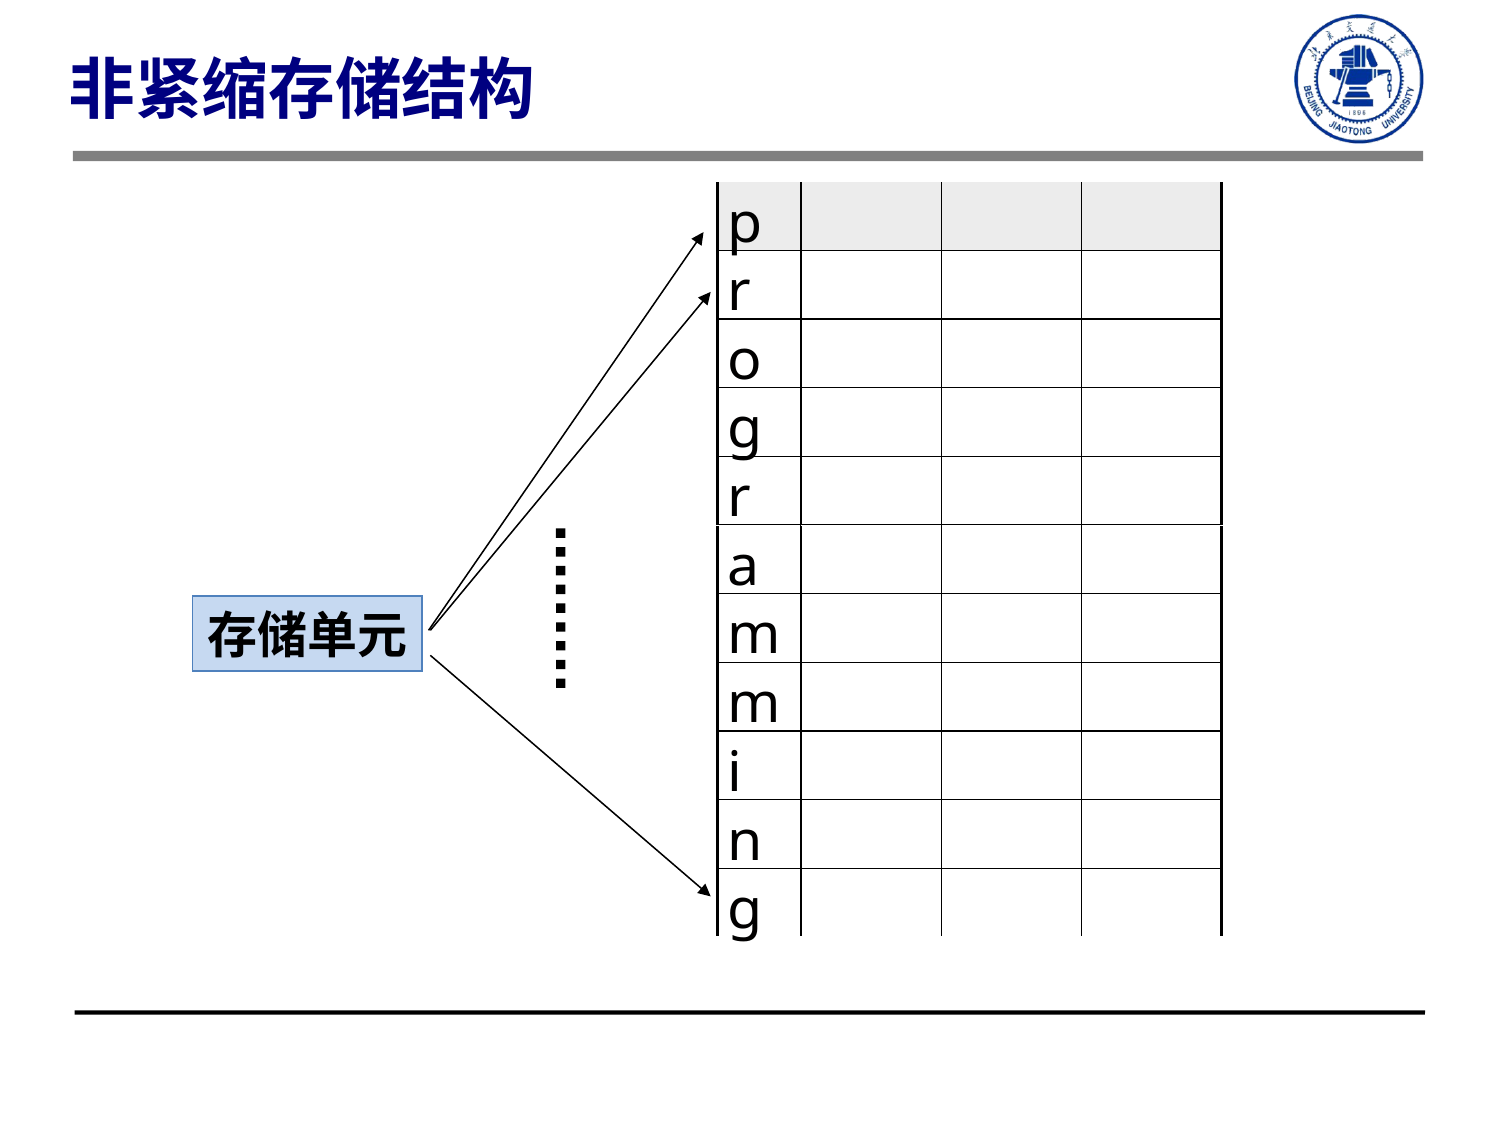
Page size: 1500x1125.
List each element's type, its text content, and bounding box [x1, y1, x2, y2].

picture [1294, 14, 1424, 144]
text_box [703, 181, 1251, 992]
text_box 非紧缩存储结构 [53, 27, 704, 143]
text_box [428, 235, 698, 631]
text_box 存储单元 [192, 596, 423, 671]
